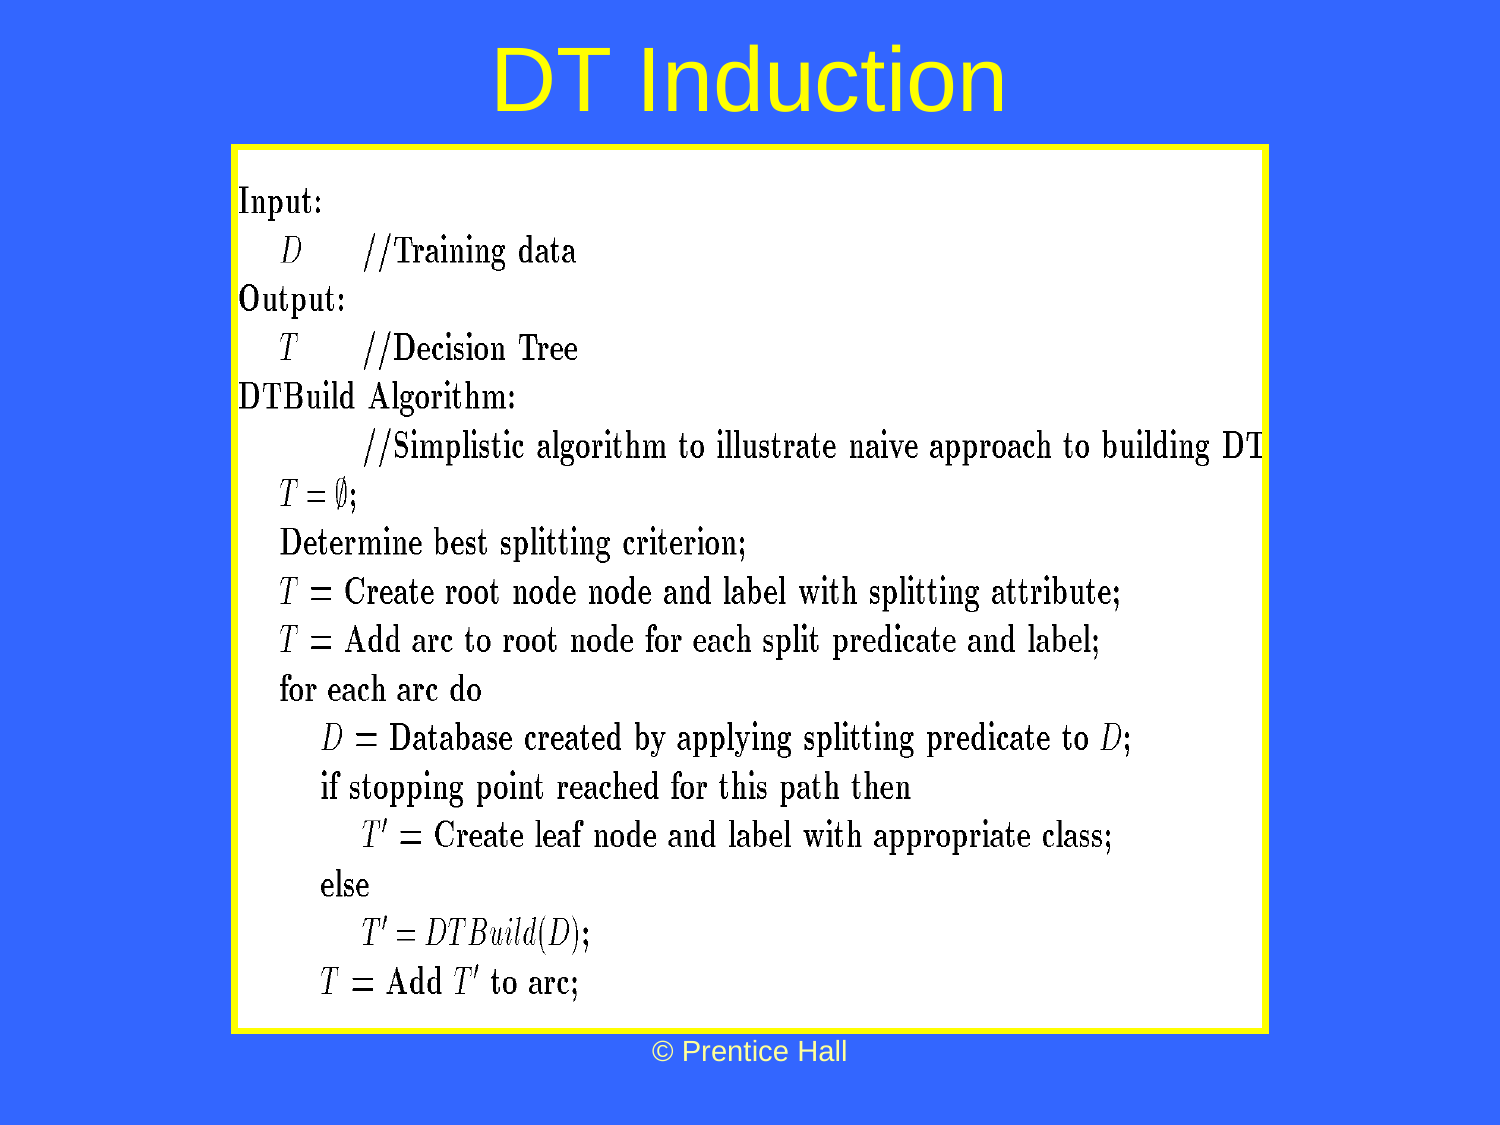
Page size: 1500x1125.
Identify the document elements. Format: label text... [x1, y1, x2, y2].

slide_number [1074, 1024, 1388, 1101]
footer © Prentice Hall [511, 1038, 988, 1101]
picture [237, 149, 1263, 1029]
title DT Induction [112, 0, 1388, 176]
